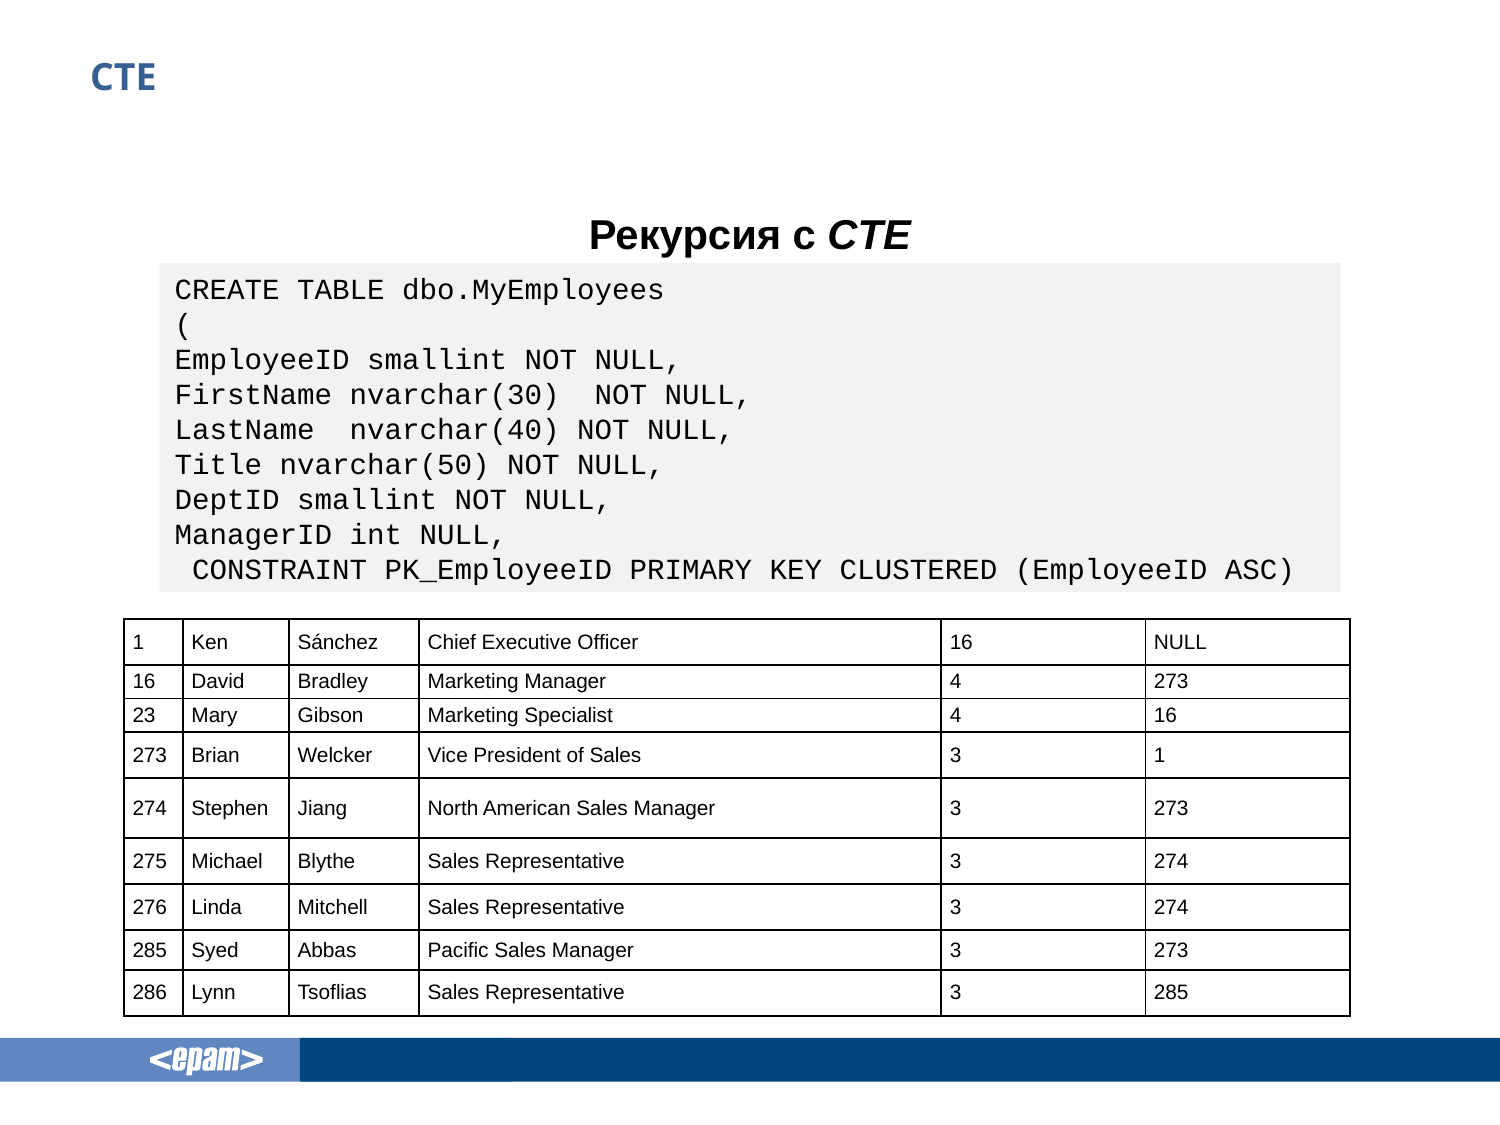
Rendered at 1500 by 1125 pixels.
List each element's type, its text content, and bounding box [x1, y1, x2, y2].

table_cell Bradley [290, 666, 418, 698]
table_header 1 [125, 620, 182, 664]
table_cell Mary [184, 699, 288, 731]
table_cell 275 [125, 839, 182, 883]
table_cell 273 [1146, 666, 1349, 698]
table_header NULL [1146, 620, 1349, 664]
table_cell 285 [125, 931, 182, 969]
table_cell Abbas [290, 931, 418, 969]
list Рекурсия с CTE Этот запрос аналогичен INNER JOIN: [150, 200, 1350, 618]
table_cell 16 [1146, 699, 1349, 731]
table_cell 23 [125, 699, 182, 731]
table_cell 3 [942, 885, 1145, 929]
table_cell Syed [184, 931, 288, 969]
table_cell Brian [184, 733, 288, 777]
table_cell 1 [1146, 733, 1349, 777]
table_cell Sales Representative [420, 839, 940, 883]
table_cell Mitchell [290, 885, 418, 929]
table_cell 276 [125, 885, 182, 929]
table_cell Marketing Specialist [420, 699, 940, 731]
text_box CREATE TABLE dbo.MyEmployees ( EmployeeID smallint NOT NULL, FirstName nvarchar(30) NOT NULL, LastName nvarchar(40) NOT NULL, Title nvarchar(50) NOT NULL, DeptID smallint NOT NULL, ManagerID int NULL, CONSTRAINT PK_EmployeeID PRIMARY KEY CLUSTERED (EmployeeID ASC) [159, 262, 1341, 593]
table_cell Sales Representative [420, 885, 940, 929]
table_cell North American Sales Manager [420, 779, 940, 837]
table_cell 3 [942, 971, 1145, 1015]
table_cell Tsoflias [290, 971, 418, 1015]
table_cell Michael [184, 839, 288, 883]
table_cell 285 [1146, 971, 1349, 1015]
table_cell 273 [1146, 779, 1349, 837]
table_cell Jiang [290, 779, 418, 837]
table_cell David [184, 666, 288, 698]
table_cell 3 [942, 733, 1145, 777]
table_cell 273 [125, 733, 182, 777]
table_cell 16 [125, 666, 182, 698]
table_cell 3 [942, 931, 1145, 969]
table_cell Linda [184, 885, 288, 929]
table_cell 273 [1146, 931, 1349, 969]
table_cell Vice President of Sales [420, 733, 940, 777]
table_cell Marketing Manager [420, 666, 940, 698]
title CTE [75, 45, 1425, 163]
table_header Sánchez [290, 620, 418, 664]
table_cell Blythe [290, 839, 418, 883]
table_cell 3 [942, 779, 1145, 837]
table_header Ken [184, 620, 288, 664]
table_header 16 [942, 620, 1145, 664]
table_cell Sales Representative [420, 971, 940, 1015]
table_cell 274 [125, 779, 182, 837]
table_cell Stephen [184, 779, 288, 837]
table_cell Welcker [290, 733, 418, 777]
table_cell Lynn [184, 971, 288, 1015]
table_cell 274 [1146, 839, 1349, 883]
table_cell 4 [942, 666, 1145, 698]
table_cell 4 [942, 699, 1145, 731]
table_cell 286 [125, 971, 182, 1015]
table_cell Gibson [290, 699, 418, 731]
table_header Chief Executive Officer [420, 620, 940, 664]
table_cell Pacific Sales Manager [420, 931, 940, 969]
table_cell 274 [1146, 885, 1349, 929]
table_cell 3 [942, 839, 1145, 883]
